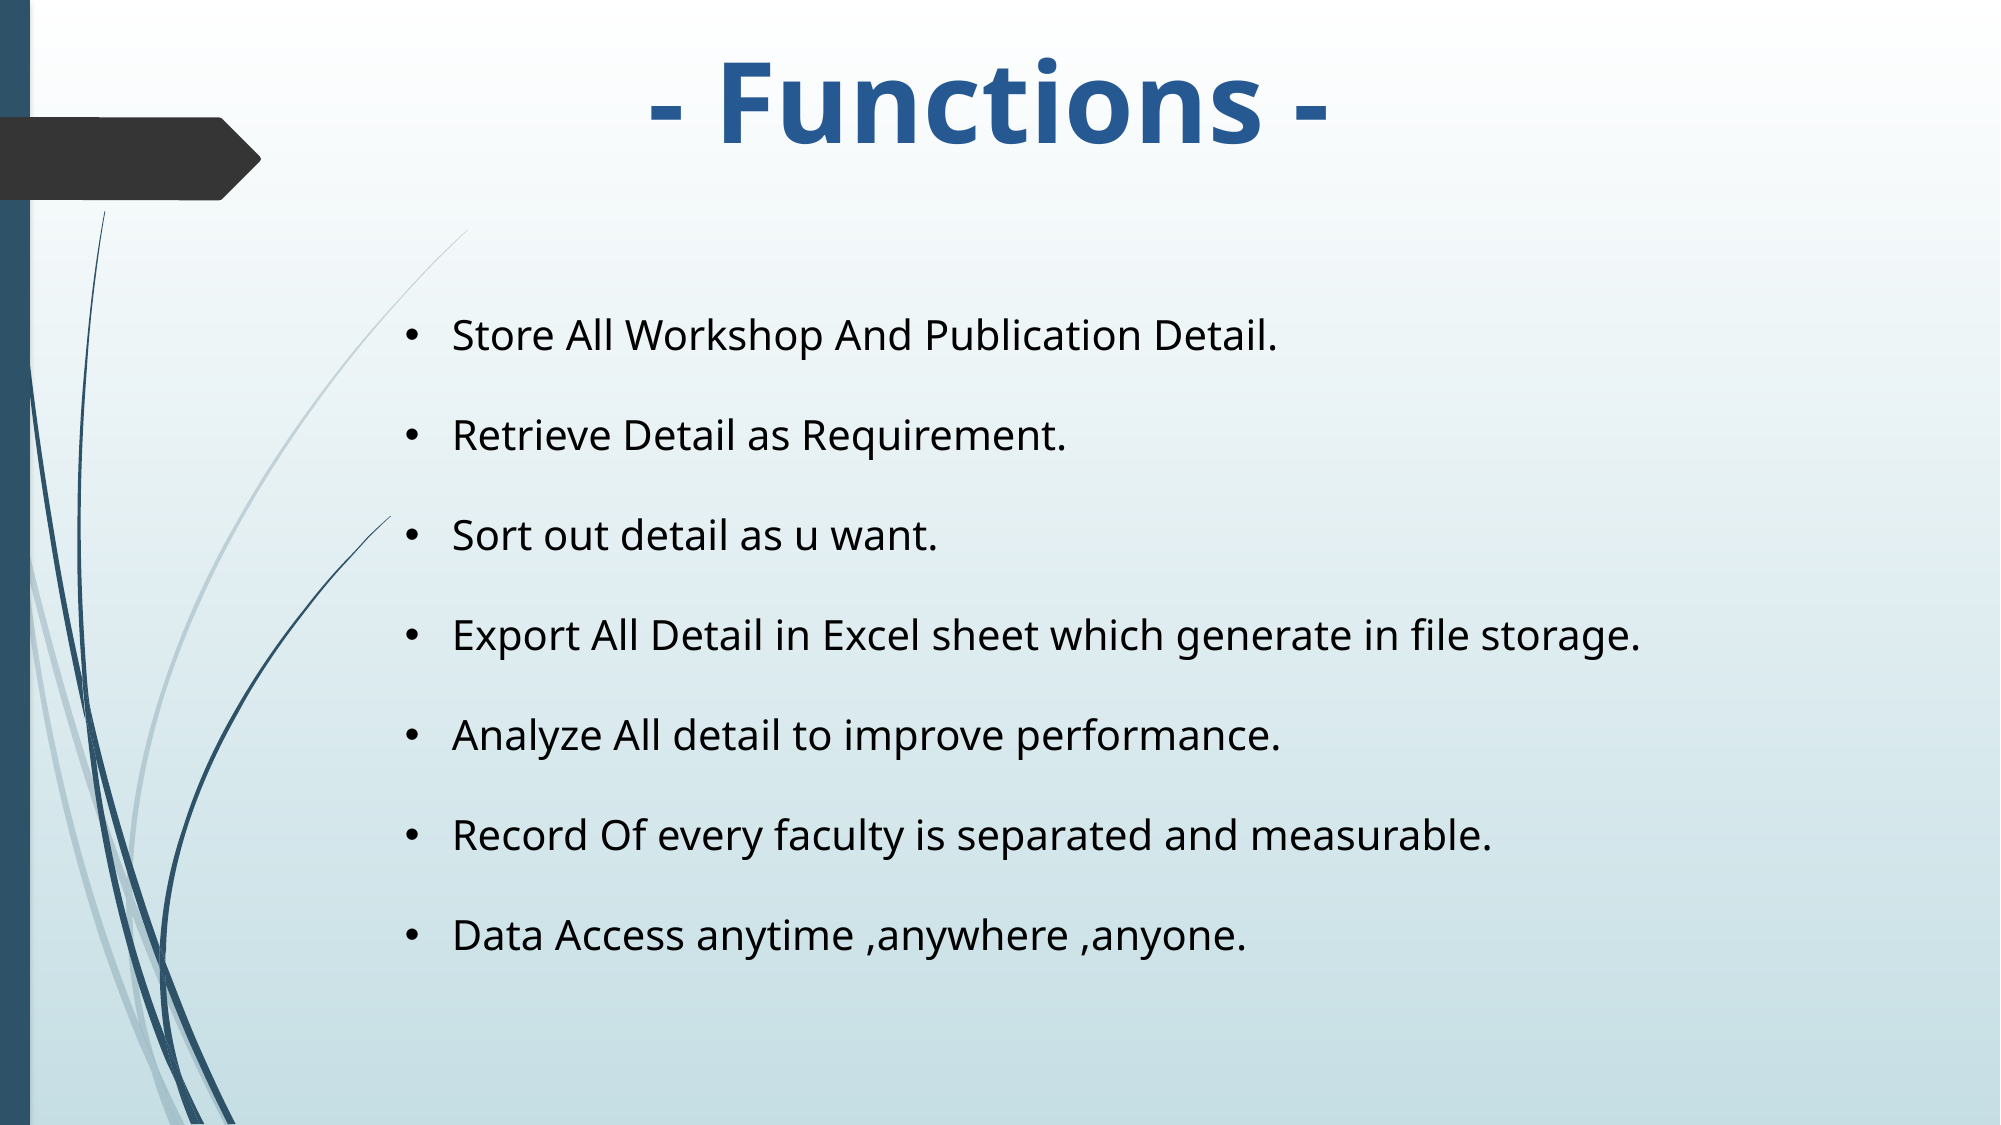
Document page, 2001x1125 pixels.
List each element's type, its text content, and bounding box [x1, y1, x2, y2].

text_box - Functions - [604, 24, 1345, 174]
text_box Store All Workshop And Publication Detail. Retrieve Detail as Requirement. Sort out detail as u want. Export All Detail in Excel sheet which generate in file storage. Analyze All detail to improve performance. Record Of every faculty is separated and measurable. Data Access anytime ,anywhere ,anyone. [390, 251, 1956, 1017]
